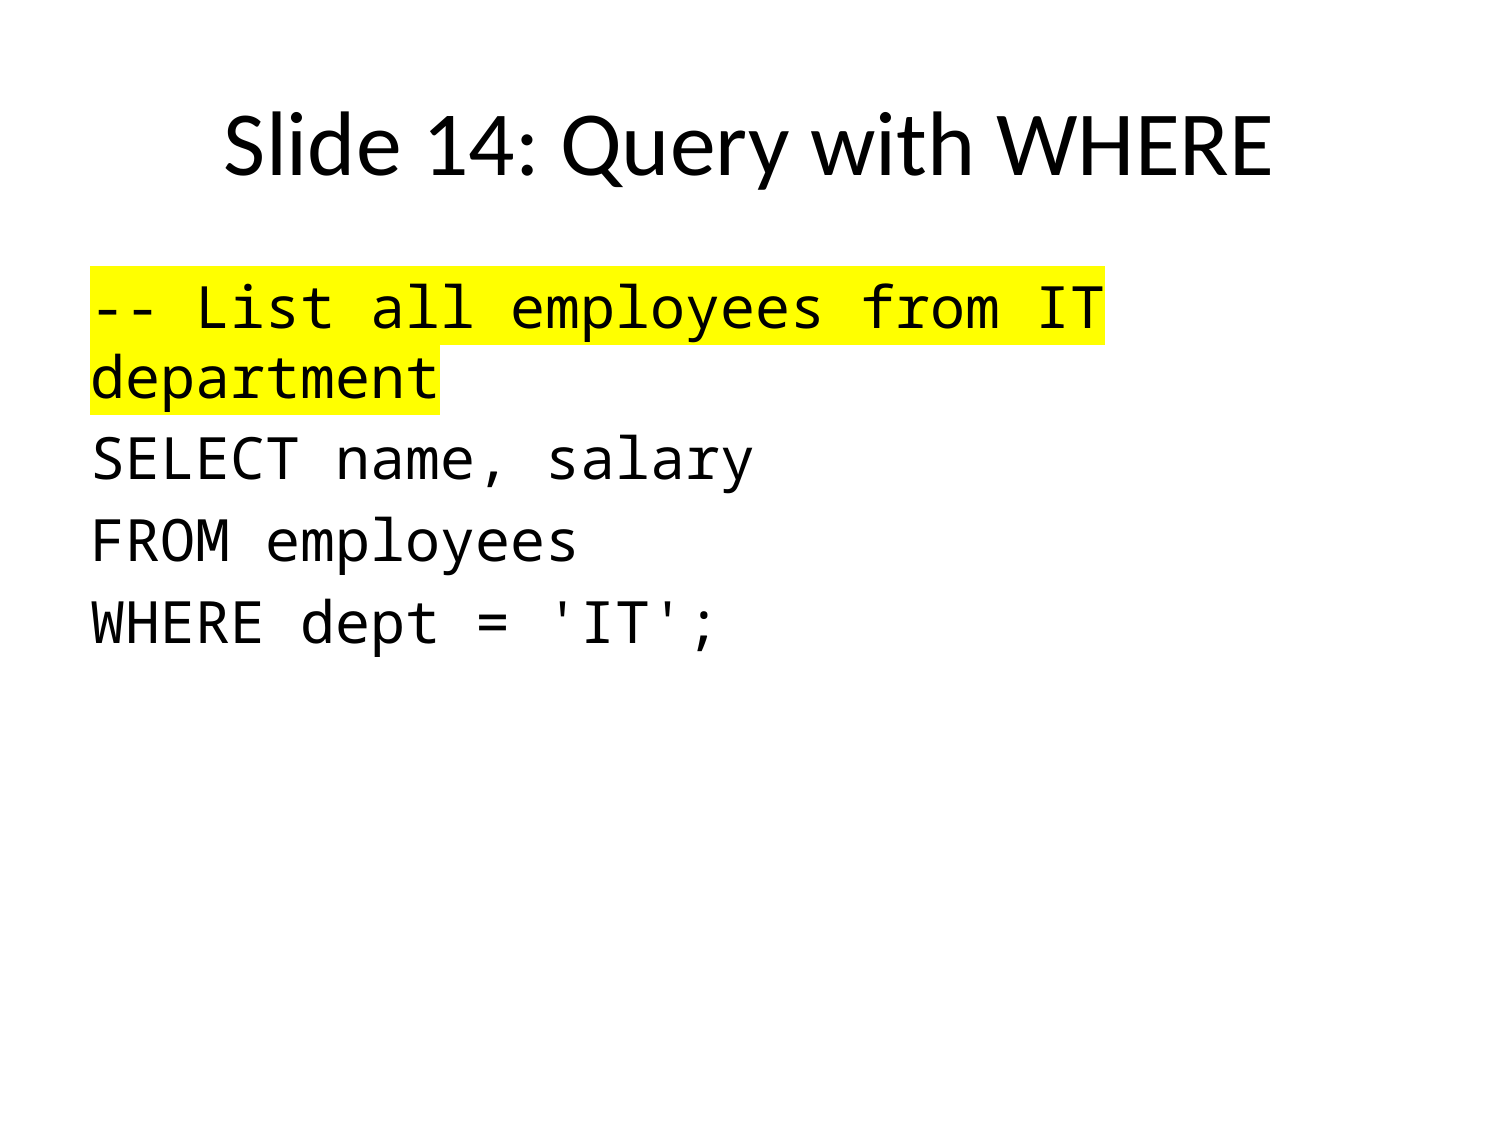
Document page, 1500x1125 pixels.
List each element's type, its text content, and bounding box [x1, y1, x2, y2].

list -- List all employees from IT department SELECT name, salary FROM employees WHERE dept = 'IT'; [75, 262, 1425, 1005]
title Slide 14: Query with WHERE [75, 45, 1425, 233]
